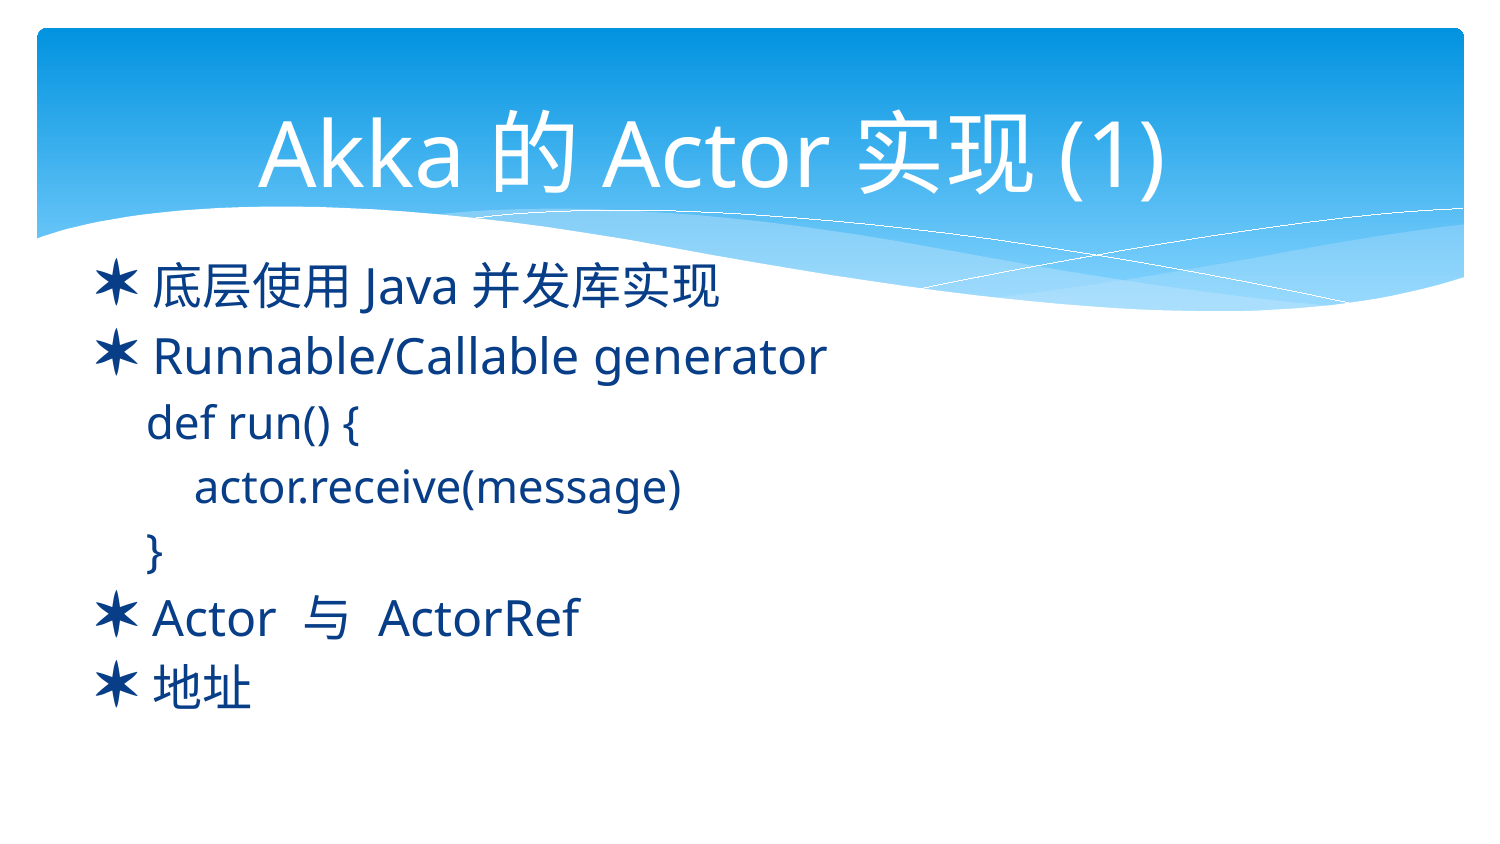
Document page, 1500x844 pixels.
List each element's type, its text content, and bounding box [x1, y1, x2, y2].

list 底层使用Java并发库实现 Runnable/Callable generator def run() { actor.receive(message) } Actor 与 ActorRef 地址 [75, 239, 1425, 808]
title Akka的Actor实现(1) [0, 33, 1425, 221]
